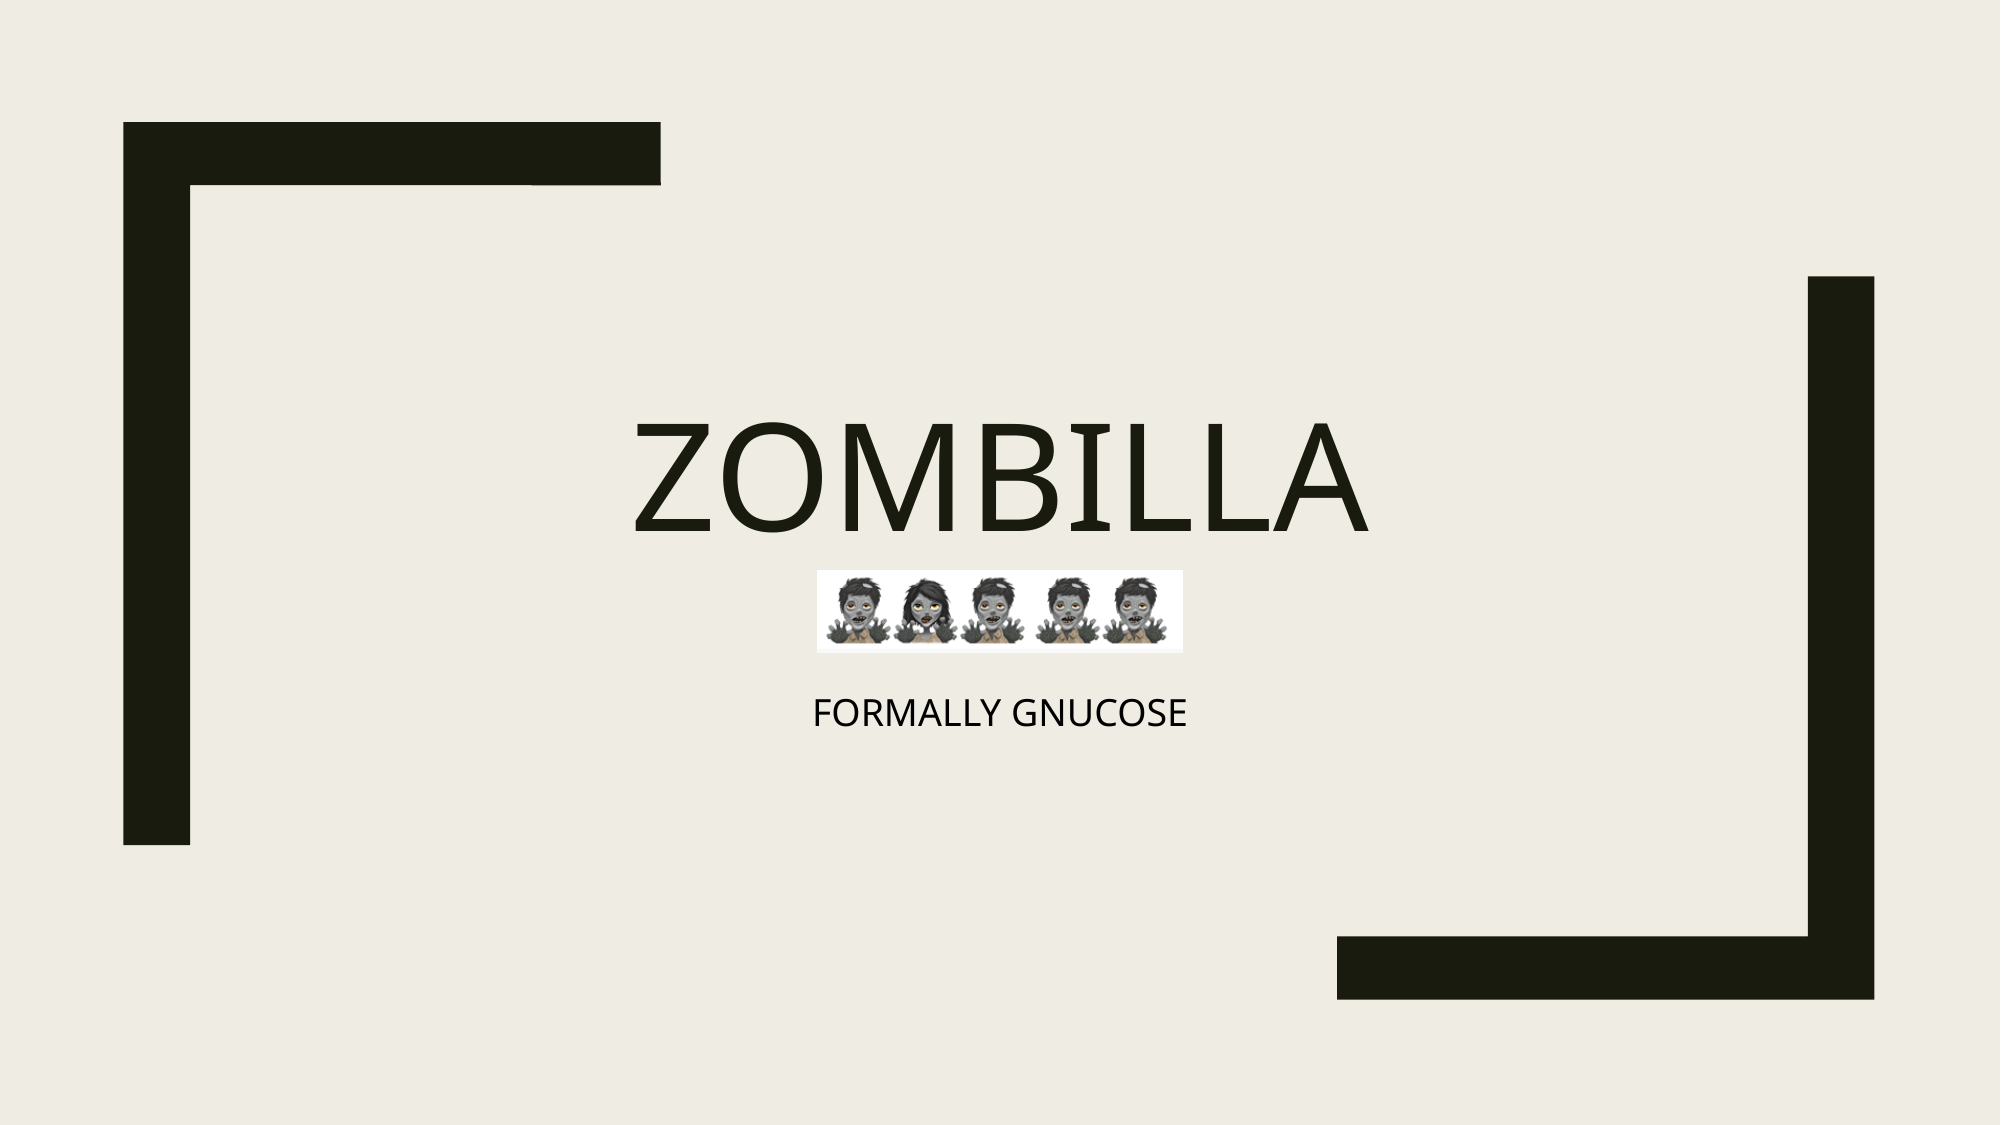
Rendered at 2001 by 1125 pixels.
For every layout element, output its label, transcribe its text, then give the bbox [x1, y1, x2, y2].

picture [817, 570, 1183, 653]
text_box FORMALLY GNUCOSE [797, 681, 1203, 787]
title zombilla [314, 226, 1686, 571]
